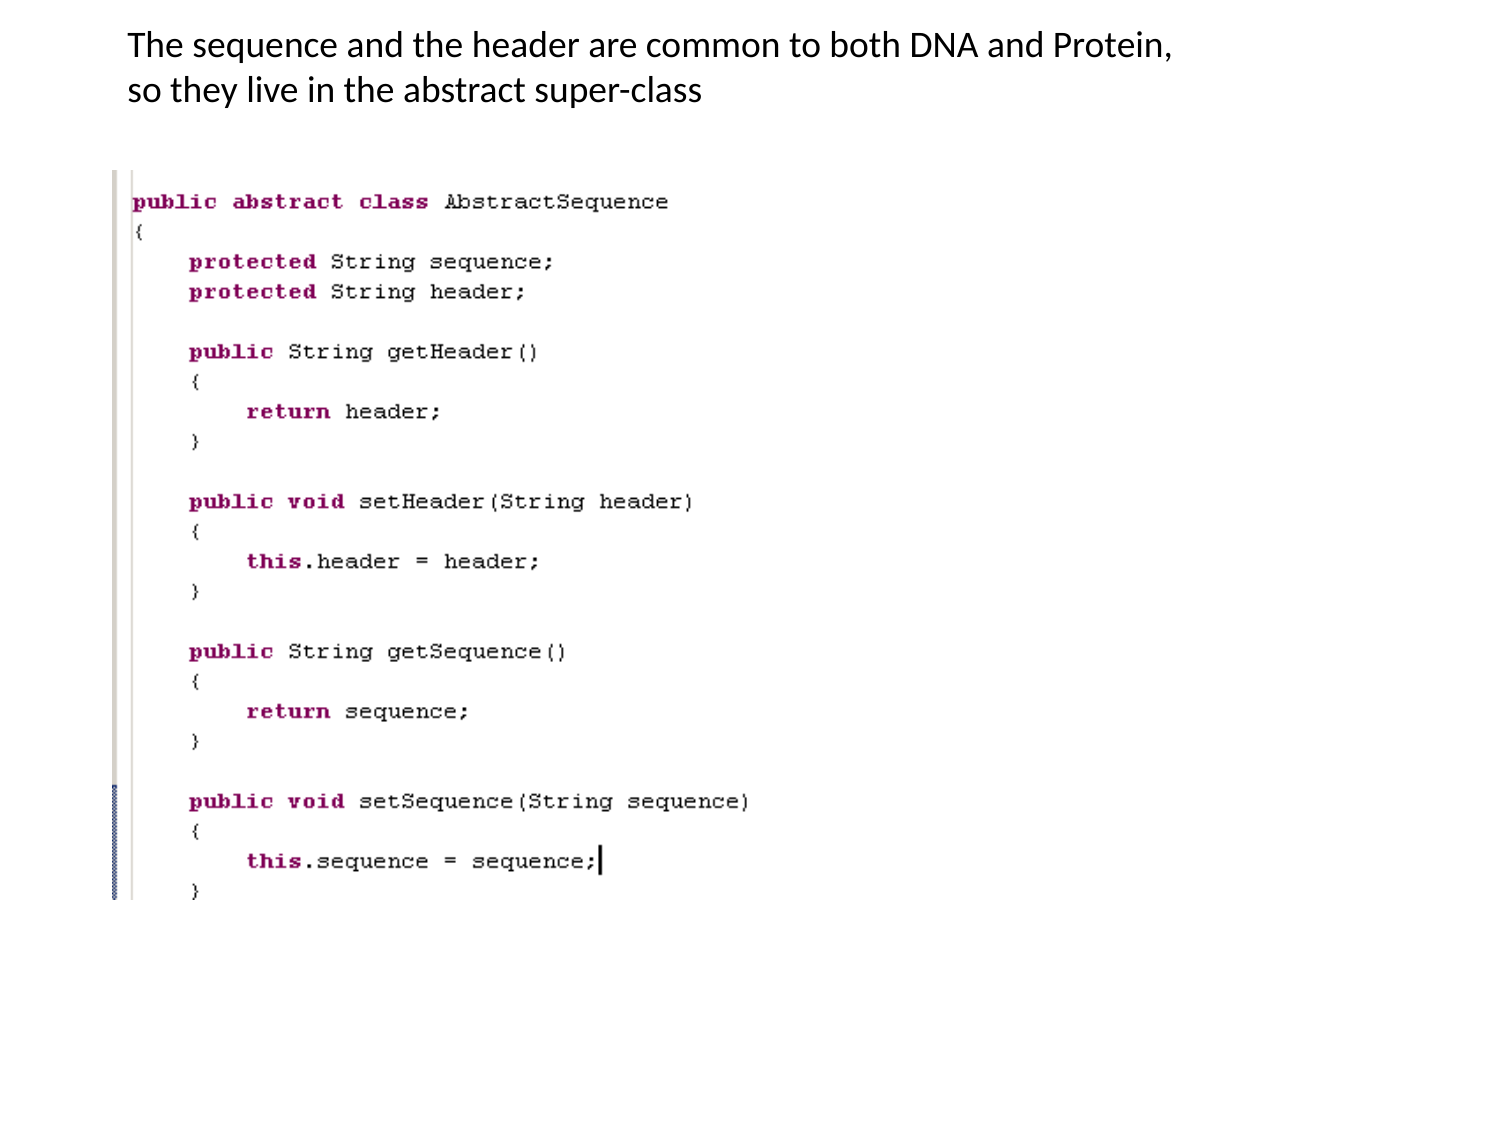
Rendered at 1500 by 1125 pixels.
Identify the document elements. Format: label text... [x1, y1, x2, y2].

picture [112, 170, 1038, 901]
text_box The sequence and the header are common to both DNA and Protein, so they live in the abstract super-class [112, 12, 1388, 118]
